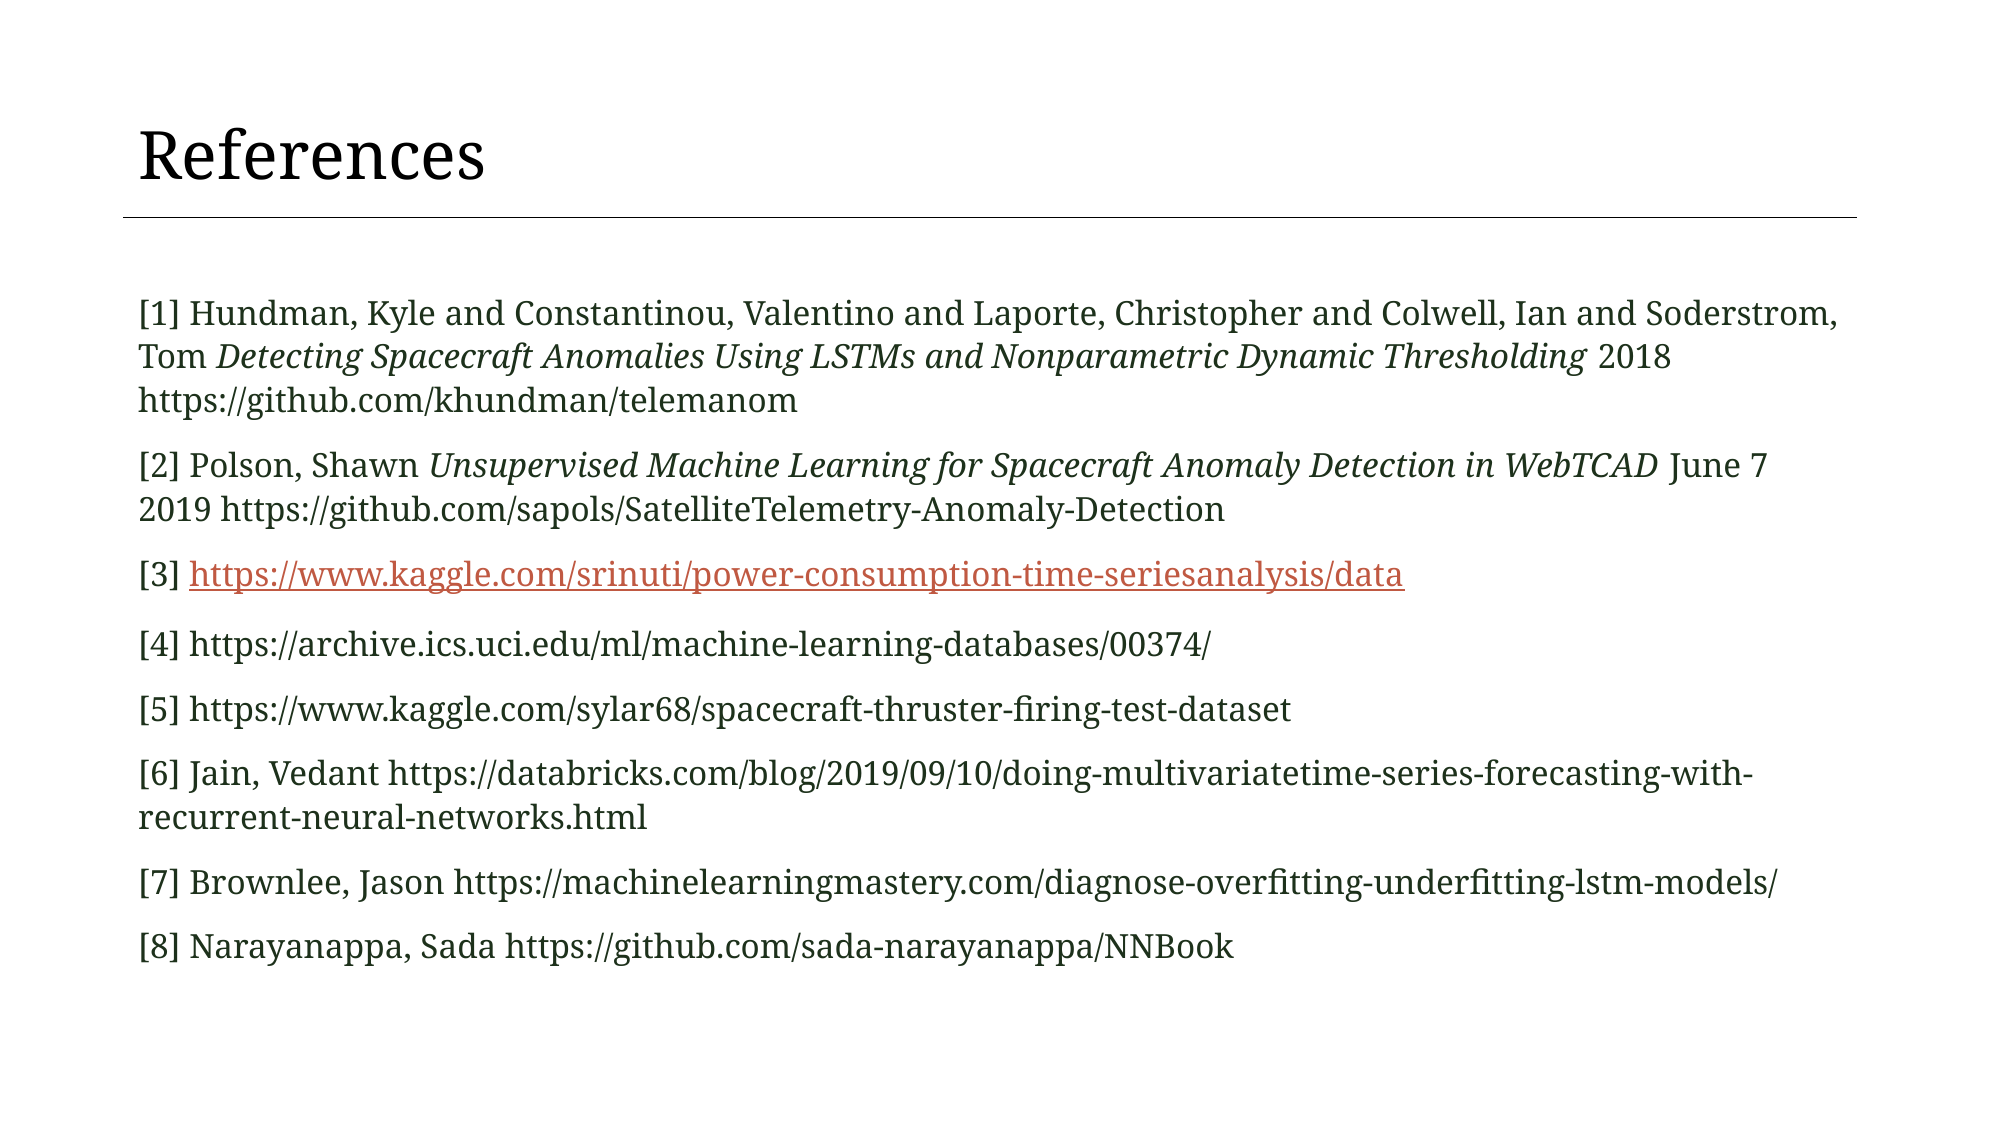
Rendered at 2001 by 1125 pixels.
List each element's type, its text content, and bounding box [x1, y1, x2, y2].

list [1] Hundman, Kyle and Constantinou, Valentino and Laporte, Christopher and Colwell, Ian and Soderstrom, Tom Detecting Spacecraft Anomalies Using LSTMs and Nonparametric Dynamic Thresholding 2018 https://github.com/khundman/telemanom [2] Polson, Shawn Unsupervised Machine Learning for Spacecraft Anomaly Detection in WebTCAD June 7 2019 https://github.com/sapols/SatelliteTelemetry-Anomaly-Detection [3] https://www.kaggle.com/srinuti/power-consumption-time-seriesanalysis/data [4] https://archive.ics.uci.edu/ml/machine-learning-databases/00374/ [5] https://www.kaggle.com/sylar68/spacecraft-thruster-firing-test-dataset [6] Jain, Vedant https://databricks.com/blog/2019/09/10/doing-multivariatetime-series-forecasting-with-recurrent-neural-networks.html [7] Brownlee, Jason https://machinelearningmastery.com/diagnose-overfitting-underfitting-lstm-models/ [8] Narayanappa, Sada https://github.com/sada-narayanappa/NNBook [123, 280, 1857, 995]
title References [123, 79, 1786, 201]
